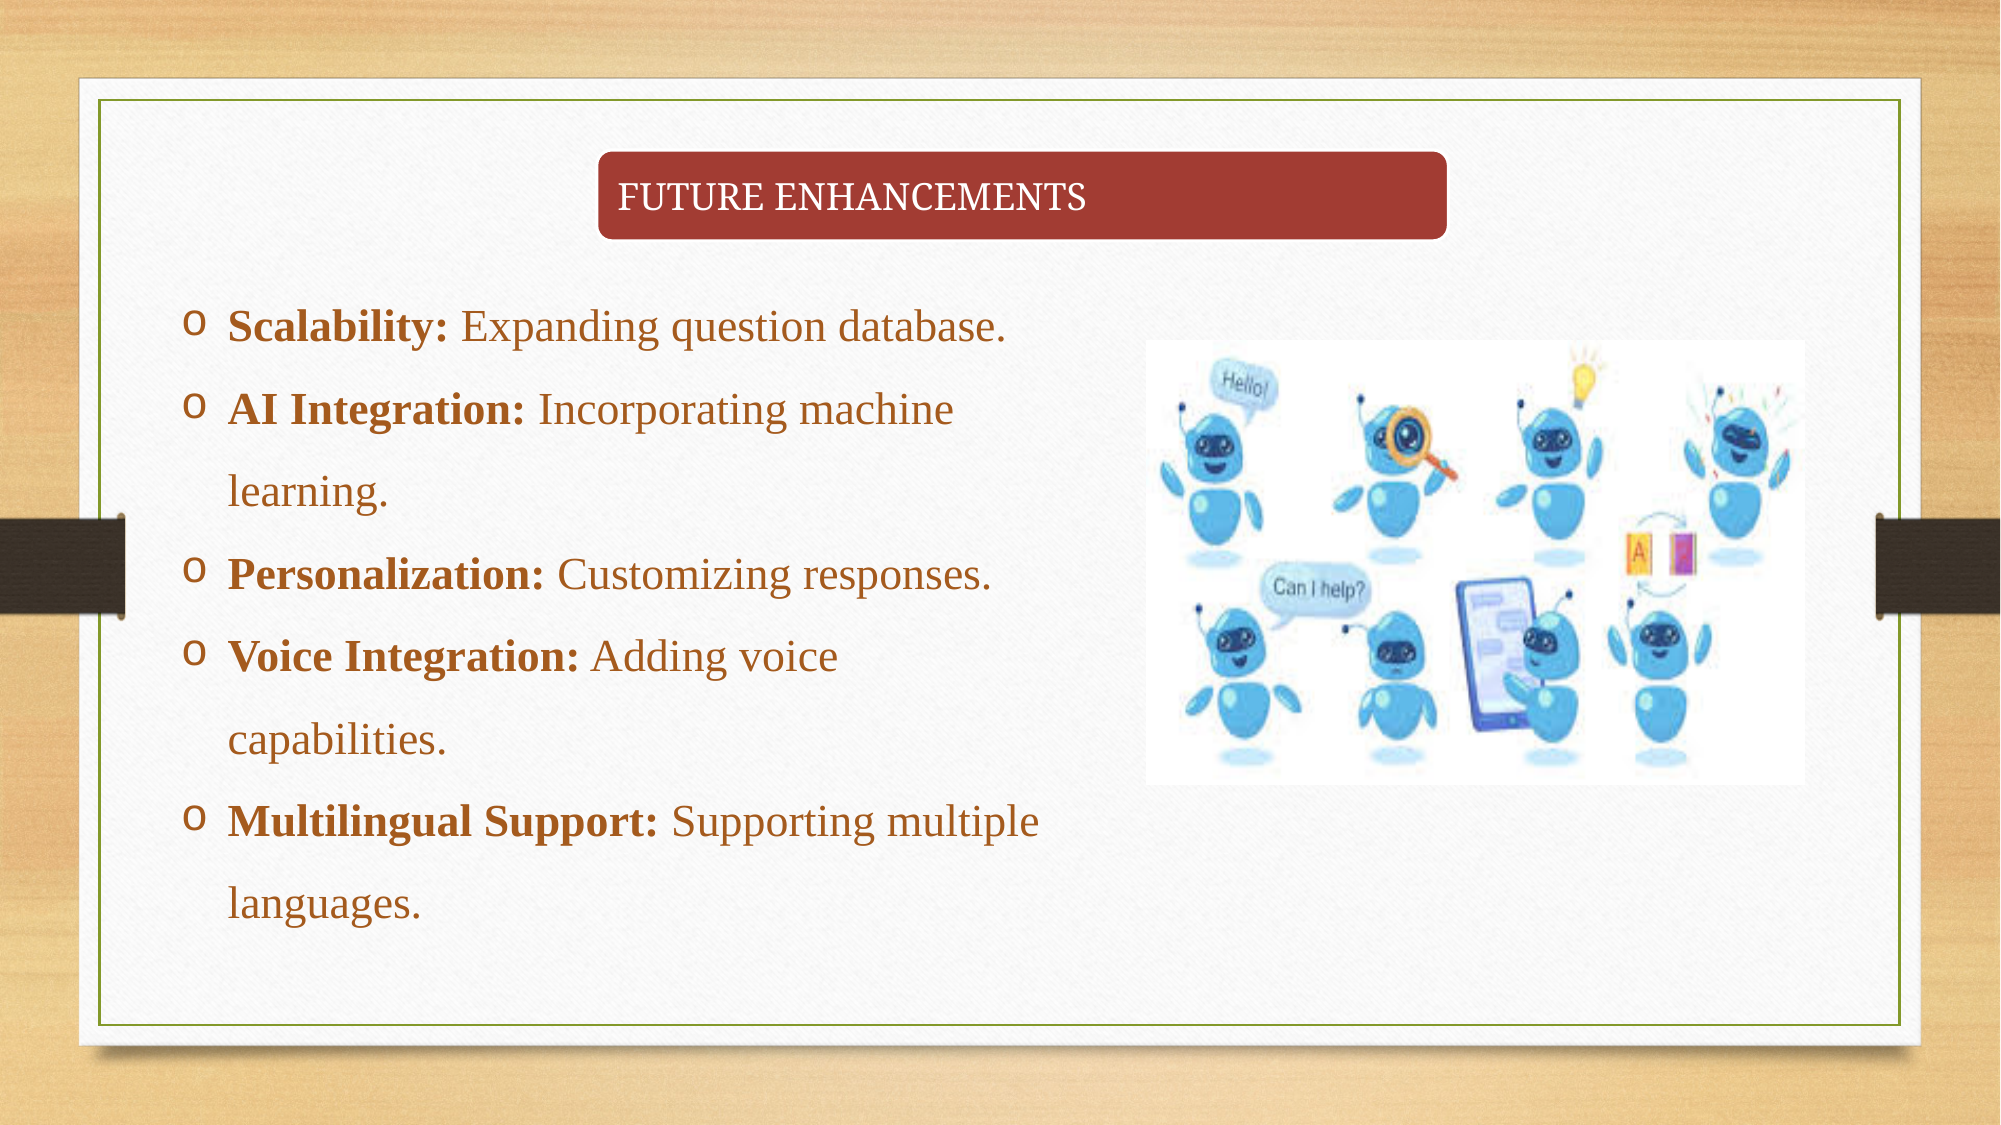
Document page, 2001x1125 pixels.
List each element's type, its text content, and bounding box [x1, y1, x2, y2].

text_box Scalability: Expanding question database. AI Integration: Incorporating machine learning. Personalization: Customizing responses. Voice Integration: Adding voice capabilities. Multilingual Support: Supporting multiple languages. [166, 261, 1079, 1018]
picture [0, 0, 2001, 1125]
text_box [596, 149, 1449, 241]
